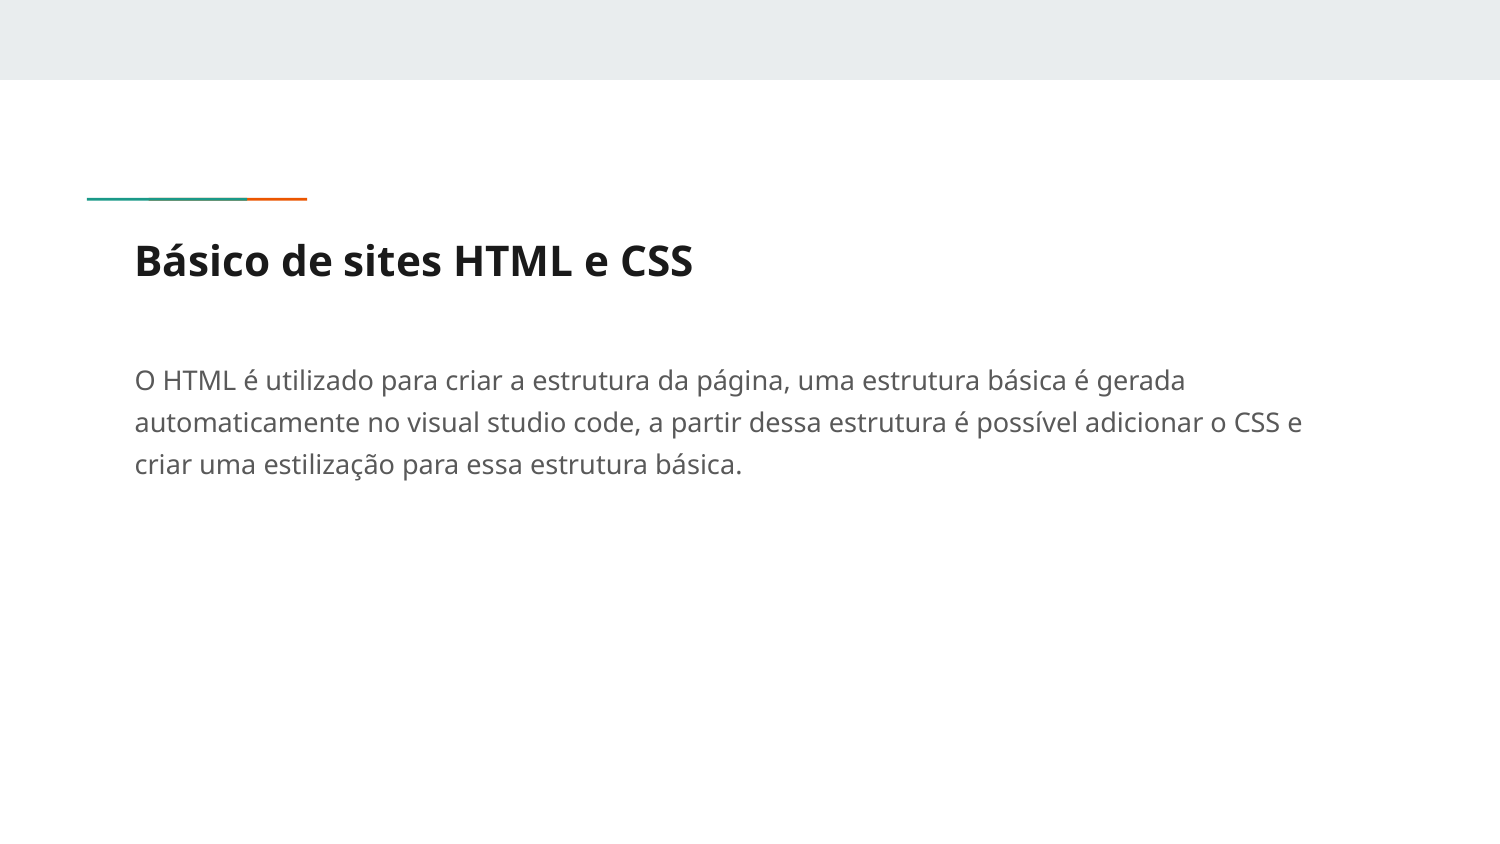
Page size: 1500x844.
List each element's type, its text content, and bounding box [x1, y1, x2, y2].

list O HTML é utilizado para criar a estrutura da página, uma estrutura básica é gerada automaticamente no visual studio code, a partir dessa estrutura é possível adicionar o CSS e criar uma estilização para essa estrutura básica. [119, 341, 1381, 712]
title Básico de sites HTML e CSS [119, 216, 1381, 305]
